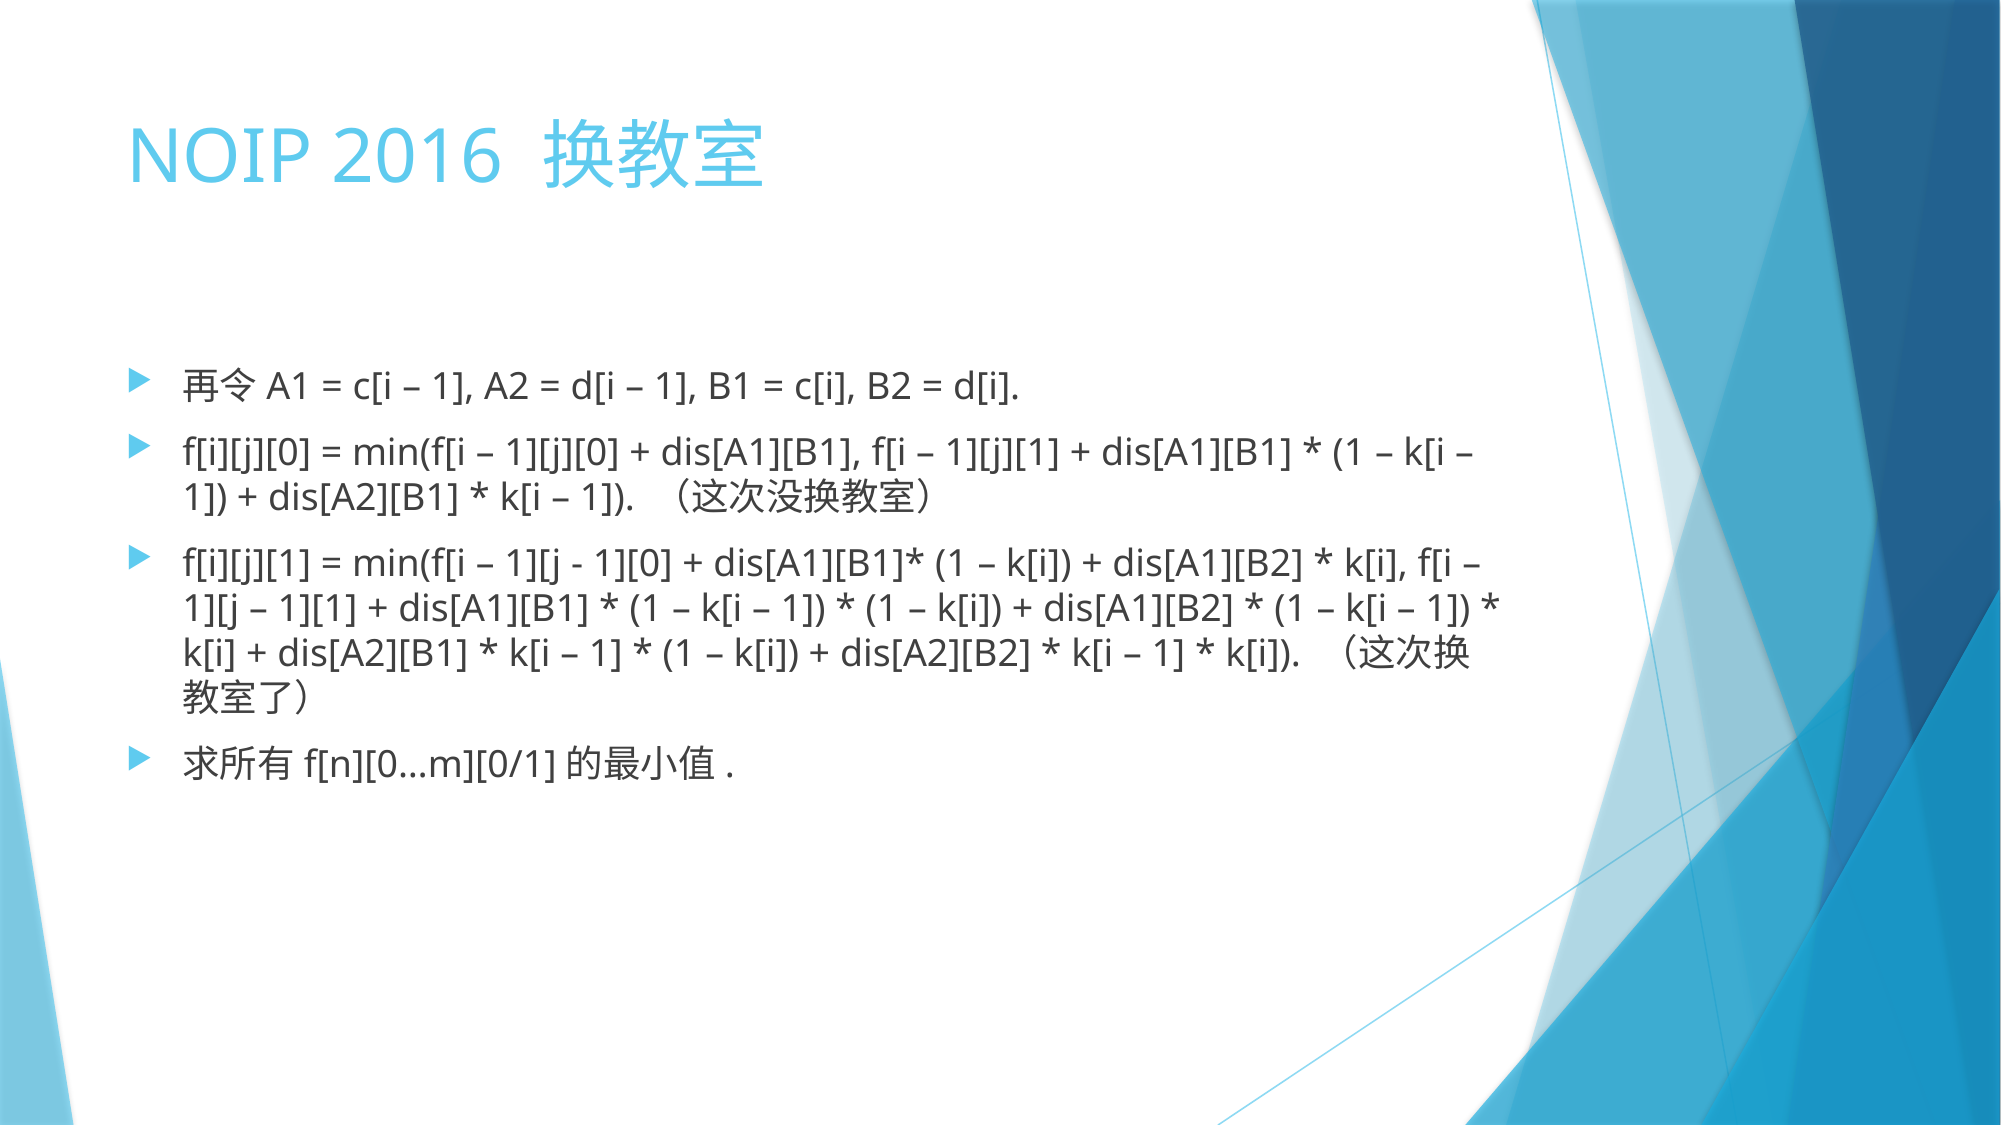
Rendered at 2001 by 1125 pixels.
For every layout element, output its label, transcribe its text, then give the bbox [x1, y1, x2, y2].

title NOIP 2016 换教室 [111, 99, 1522, 317]
list 再令A1 = c[i – 1], A2 = d[i – 1], B1 = c[i], B2 = d[i]. f[i][j][0] = min(f[i – 1][j][0] + dis[A1][B1], f[i – 1][j][1] + dis[A1][B1] * (1 – k[i – 1]) + dis[A2][B1] * k[i – 1]). （这次没换教室） f[i][j][1] = min(f[i – 1][j - 1][0] + dis[A1][B1]* (1 – k[i]) + dis[A1][B2] * k[i], f[i – 1][j – 1][1] + dis[A1][B1] * (1 – k[i – 1]) * (1 – k[i]) + dis[A1][B2] * (1 – k[i – 1]) * k[i] + dis[A2][B1] * k[i – 1] * (1 – k[i]) + dis[A2][B2] * k[i – 1] * k[i]). （这次换教室了） 求所有f[n][0…m][0/1]的最小值. [111, 354, 1522, 992]
